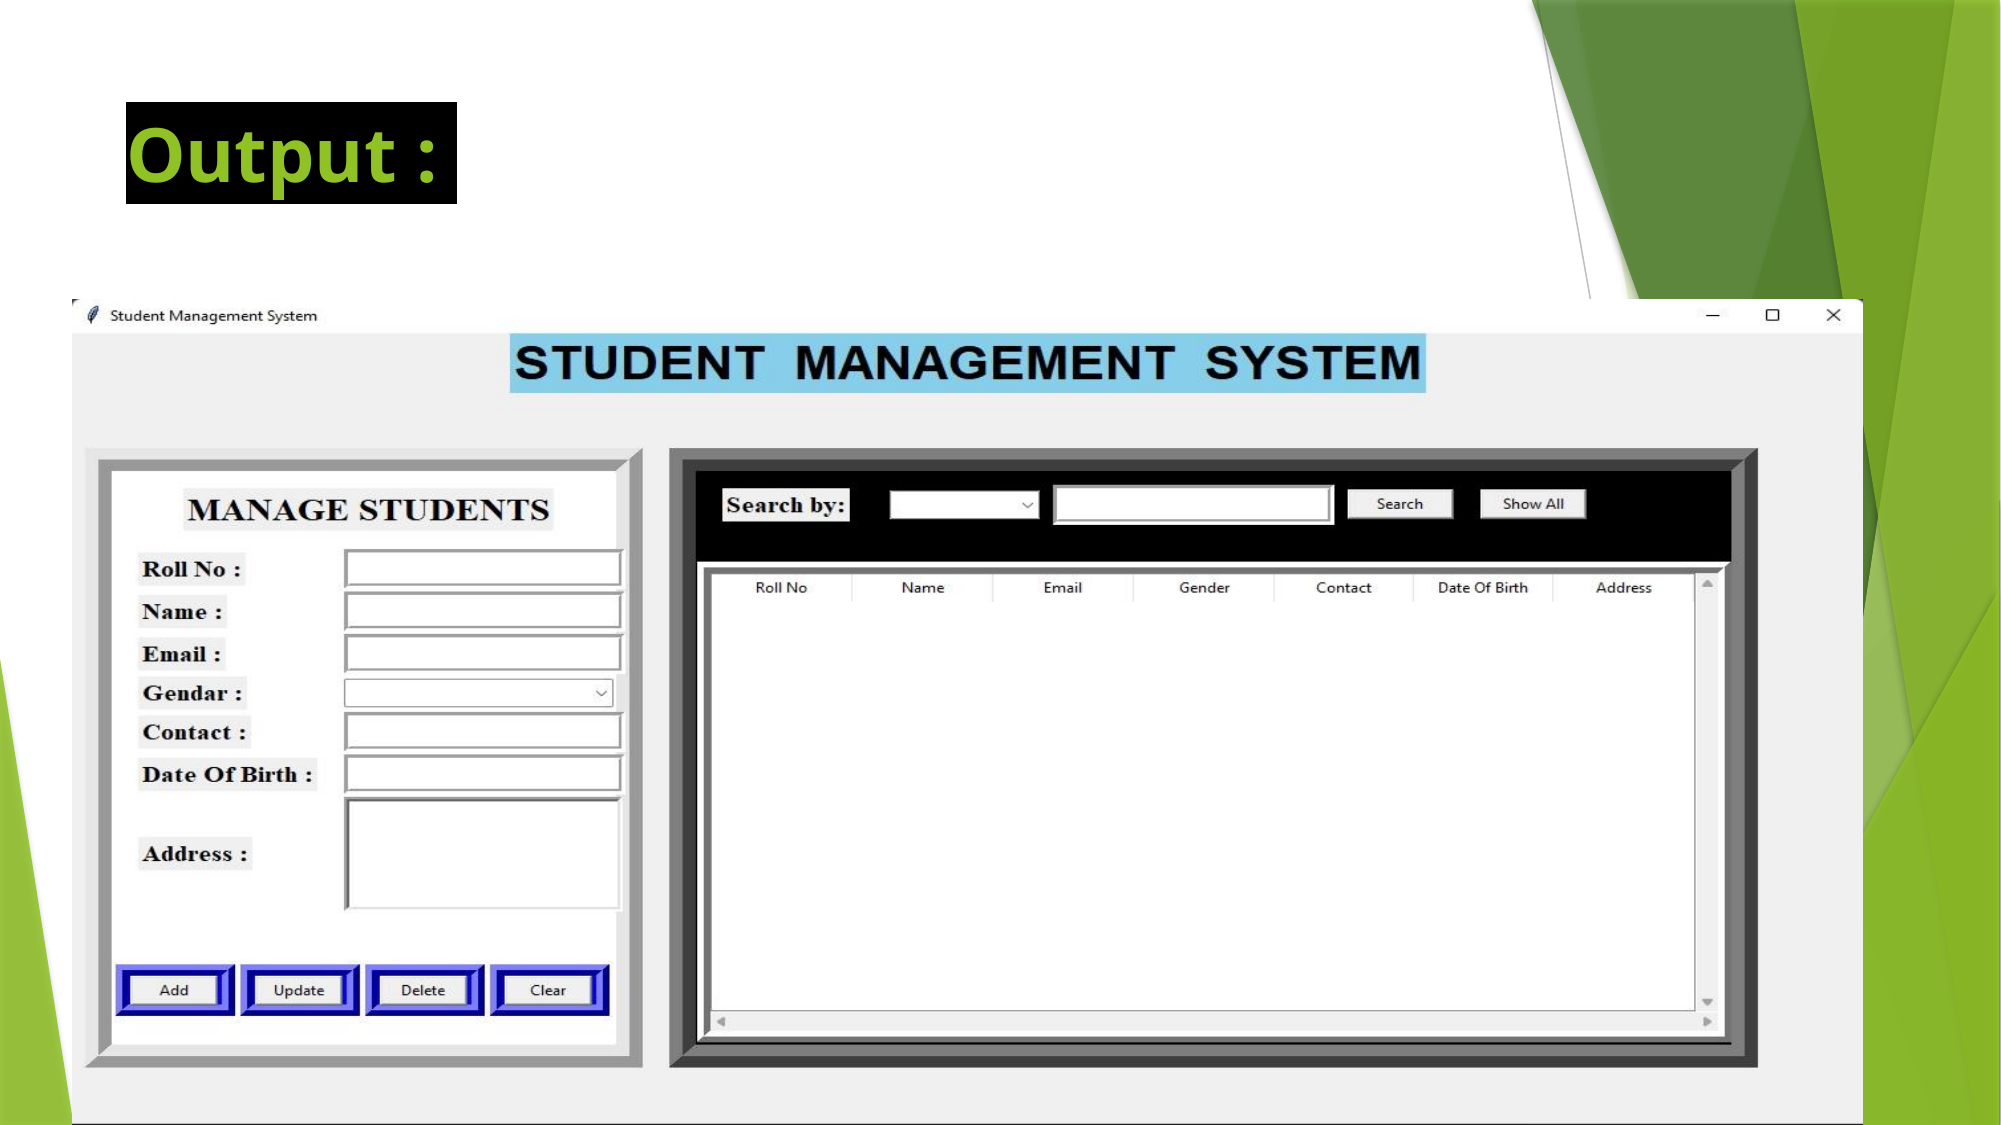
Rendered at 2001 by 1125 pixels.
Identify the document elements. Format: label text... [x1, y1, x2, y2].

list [71, 298, 1863, 1125]
title Output : [111, 99, 1522, 296]
